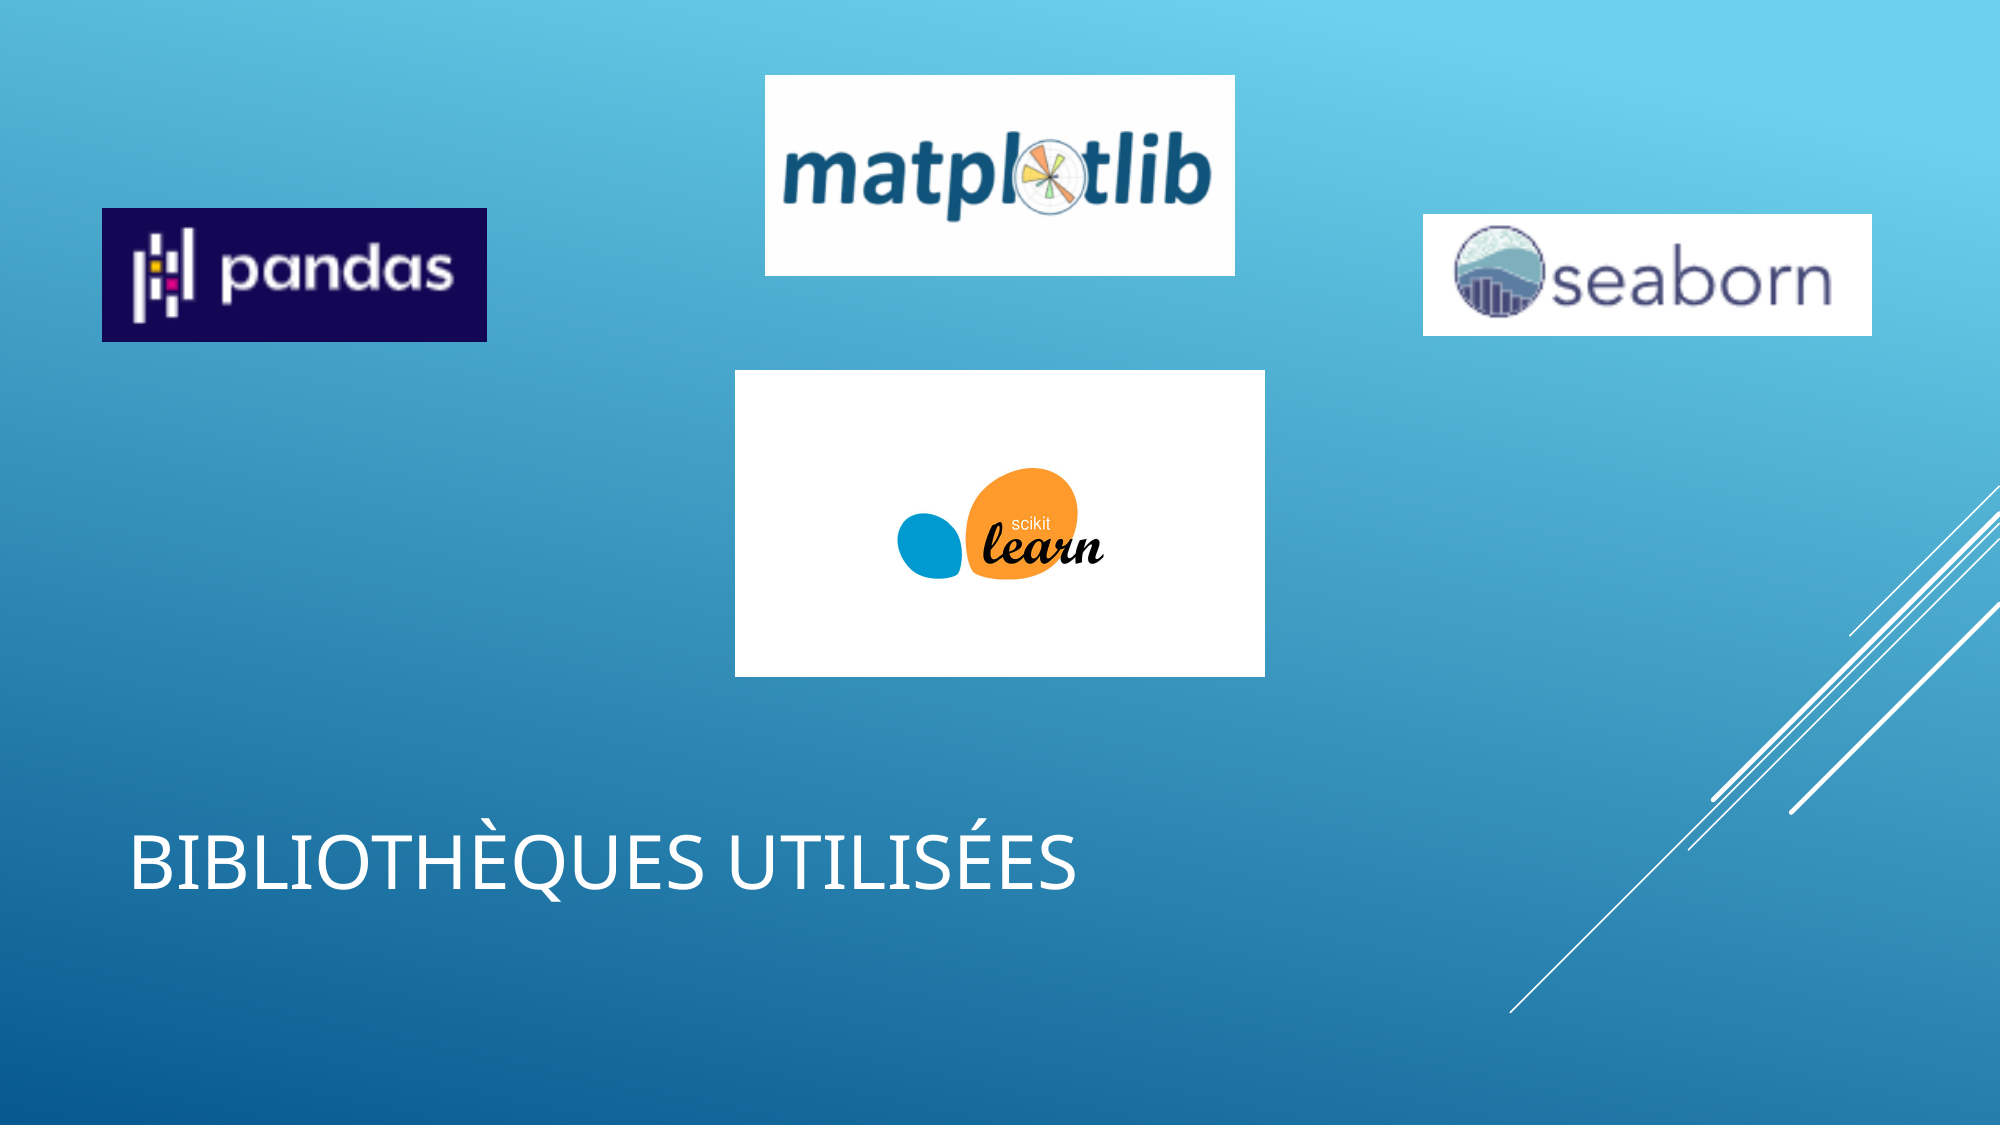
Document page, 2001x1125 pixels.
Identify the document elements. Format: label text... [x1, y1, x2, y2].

picture [735, 369, 1265, 677]
picture [1423, 214, 1873, 336]
picture [765, 74, 1235, 276]
title Bibliothèques utilisées [112, 736, 1513, 984]
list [101, 208, 487, 342]
